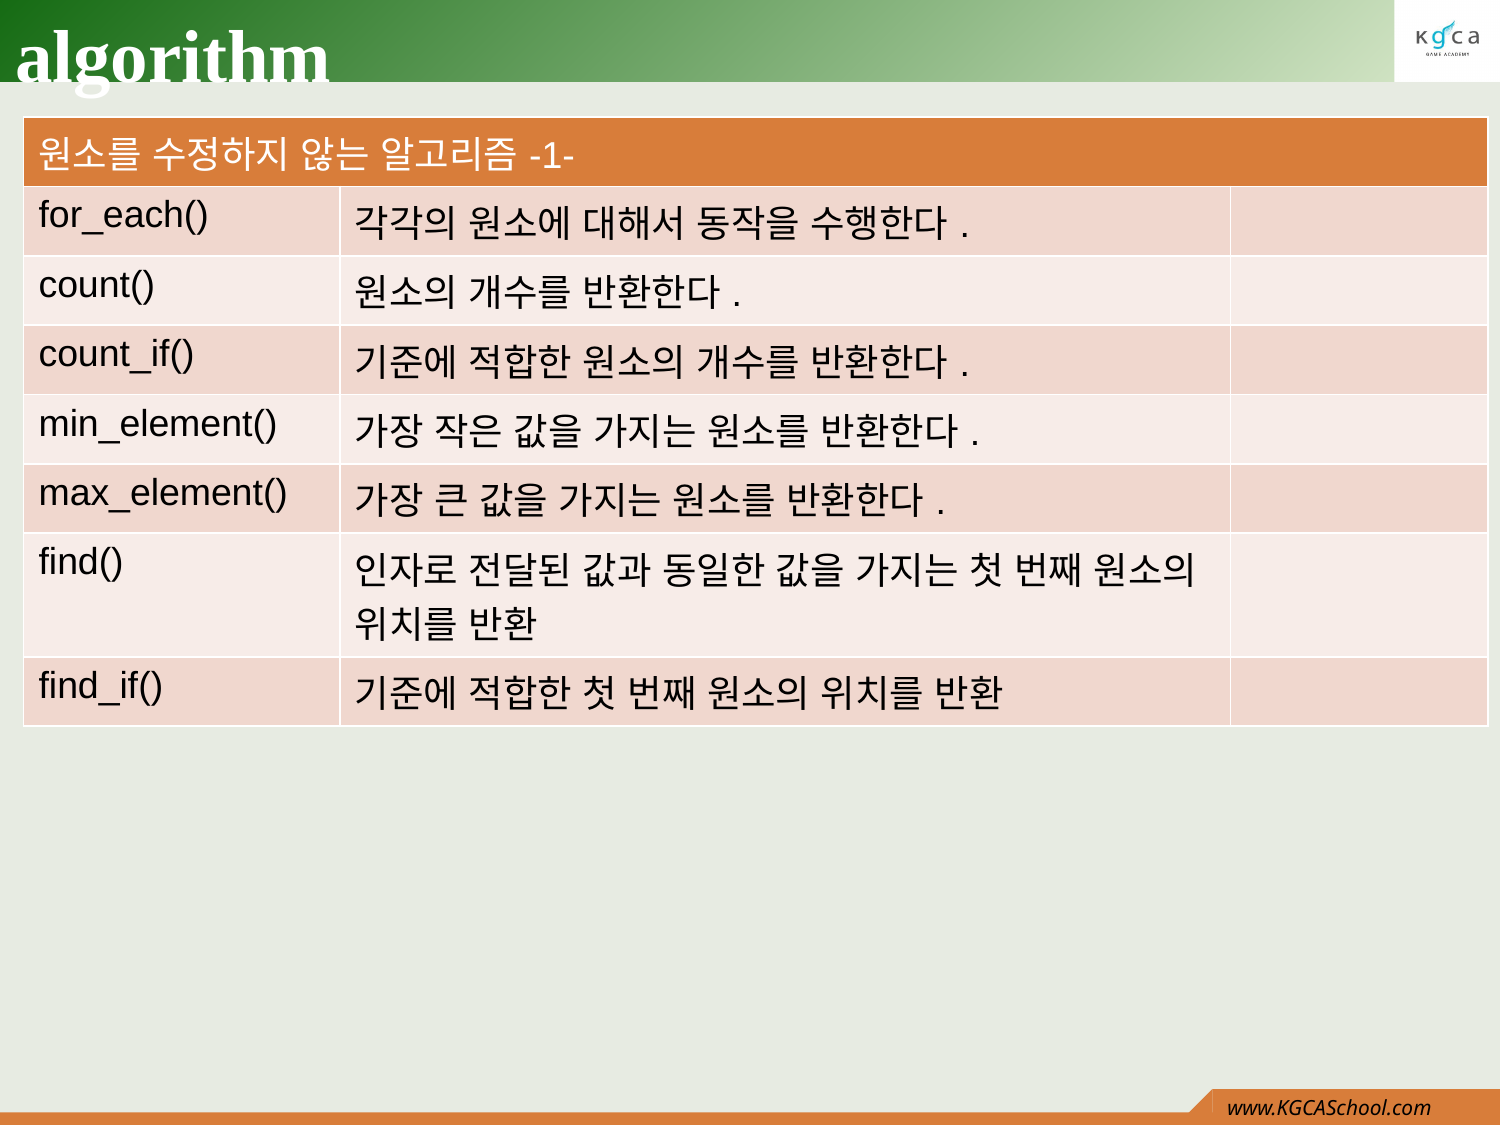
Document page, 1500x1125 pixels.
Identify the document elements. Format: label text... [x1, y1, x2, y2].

table_header 원소를 수정하지 않는 알고리즘-1- [24, 118, 1487, 186]
table_cell [1231, 187, 1487, 255]
table_cell find_if() [24, 658, 339, 725]
table_cell count() [24, 257, 339, 324]
table_cell 기준에 적합한 첫 번째 원소의 위치를 반환 [341, 658, 1230, 725]
table_cell max_element() [24, 465, 339, 532]
table_cell 인자로 전달된 값과 동일한 값을 가지는 첫 번째 원소의 위치를 반환 [341, 534, 1230, 656]
table_cell count_if() [24, 326, 339, 394]
table_cell 기준에 적합한 원소의 개수를 반환한다. [341, 326, 1230, 394]
table_cell 각각의 원소에 대해서 동작을 수행한다. [341, 187, 1230, 255]
table_cell [1231, 534, 1487, 656]
table_cell [1231, 465, 1487, 532]
title algorithm [0, 0, 1350, 106]
table_cell [1231, 658, 1487, 725]
table_cell 원소의 개수를 반환한다. [341, 257, 1230, 324]
picture [1394, 0, 1500, 82]
table_cell min_element() [24, 395, 339, 463]
table_cell [1231, 395, 1487, 463]
table_cell [1231, 326, 1487, 394]
table_cell 가장 작은 값을 가지는 원소를 반환한다. [341, 395, 1230, 463]
table_cell for_each() [24, 187, 339, 255]
table_cell find() [24, 534, 339, 656]
table_cell [1231, 257, 1487, 324]
table_cell 가장 큰 값을 가지는 원소를 반환한다. [341, 465, 1230, 532]
